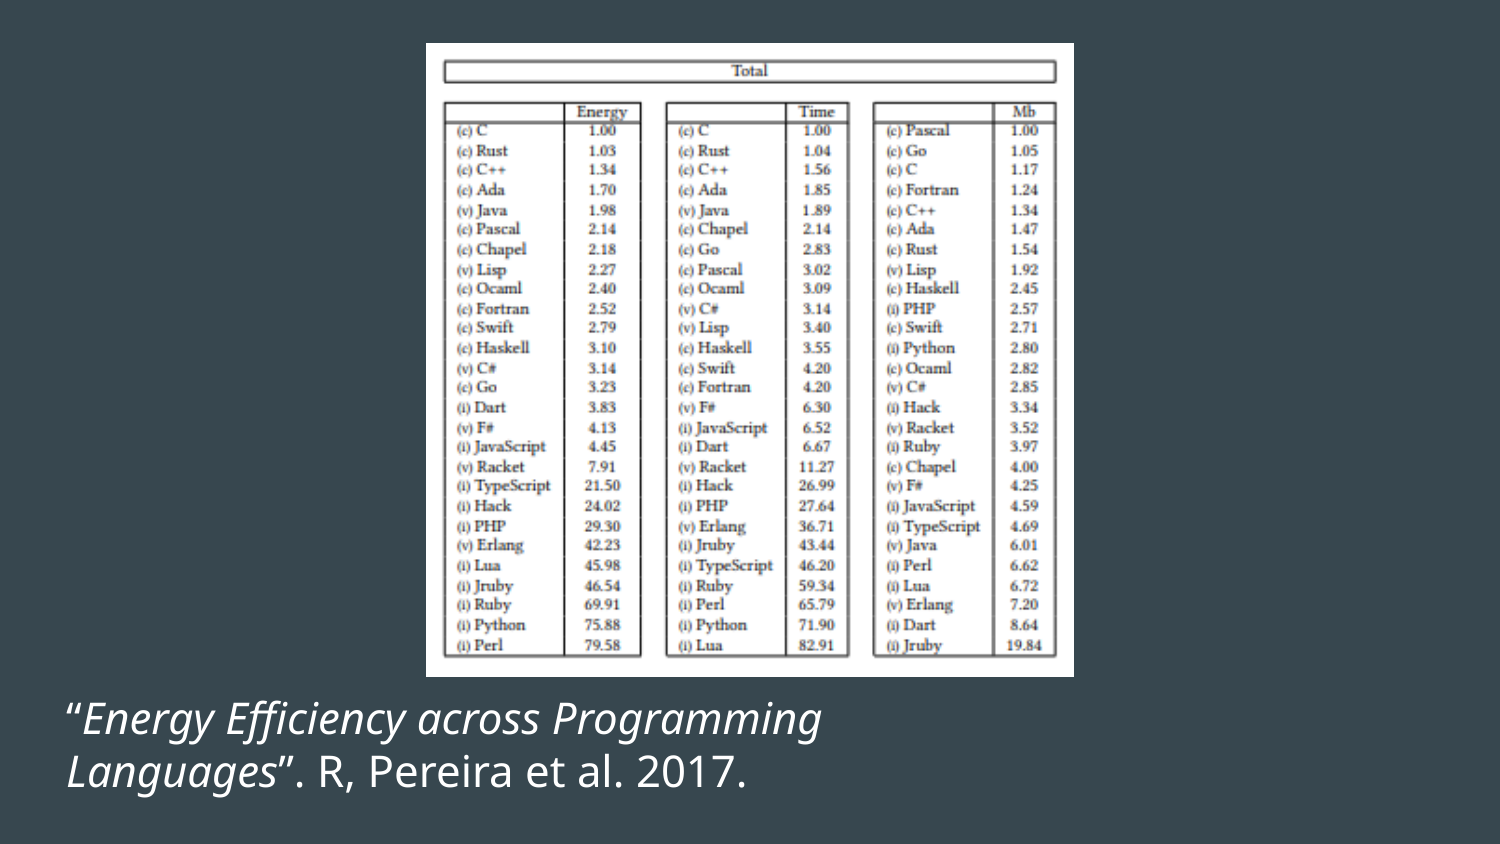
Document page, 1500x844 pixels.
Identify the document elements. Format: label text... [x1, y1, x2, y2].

picture [426, 43, 1074, 678]
list “Energy Efficiency across Programming Languages”. R, Pereira et al. 2017. [51, 694, 1036, 794]
